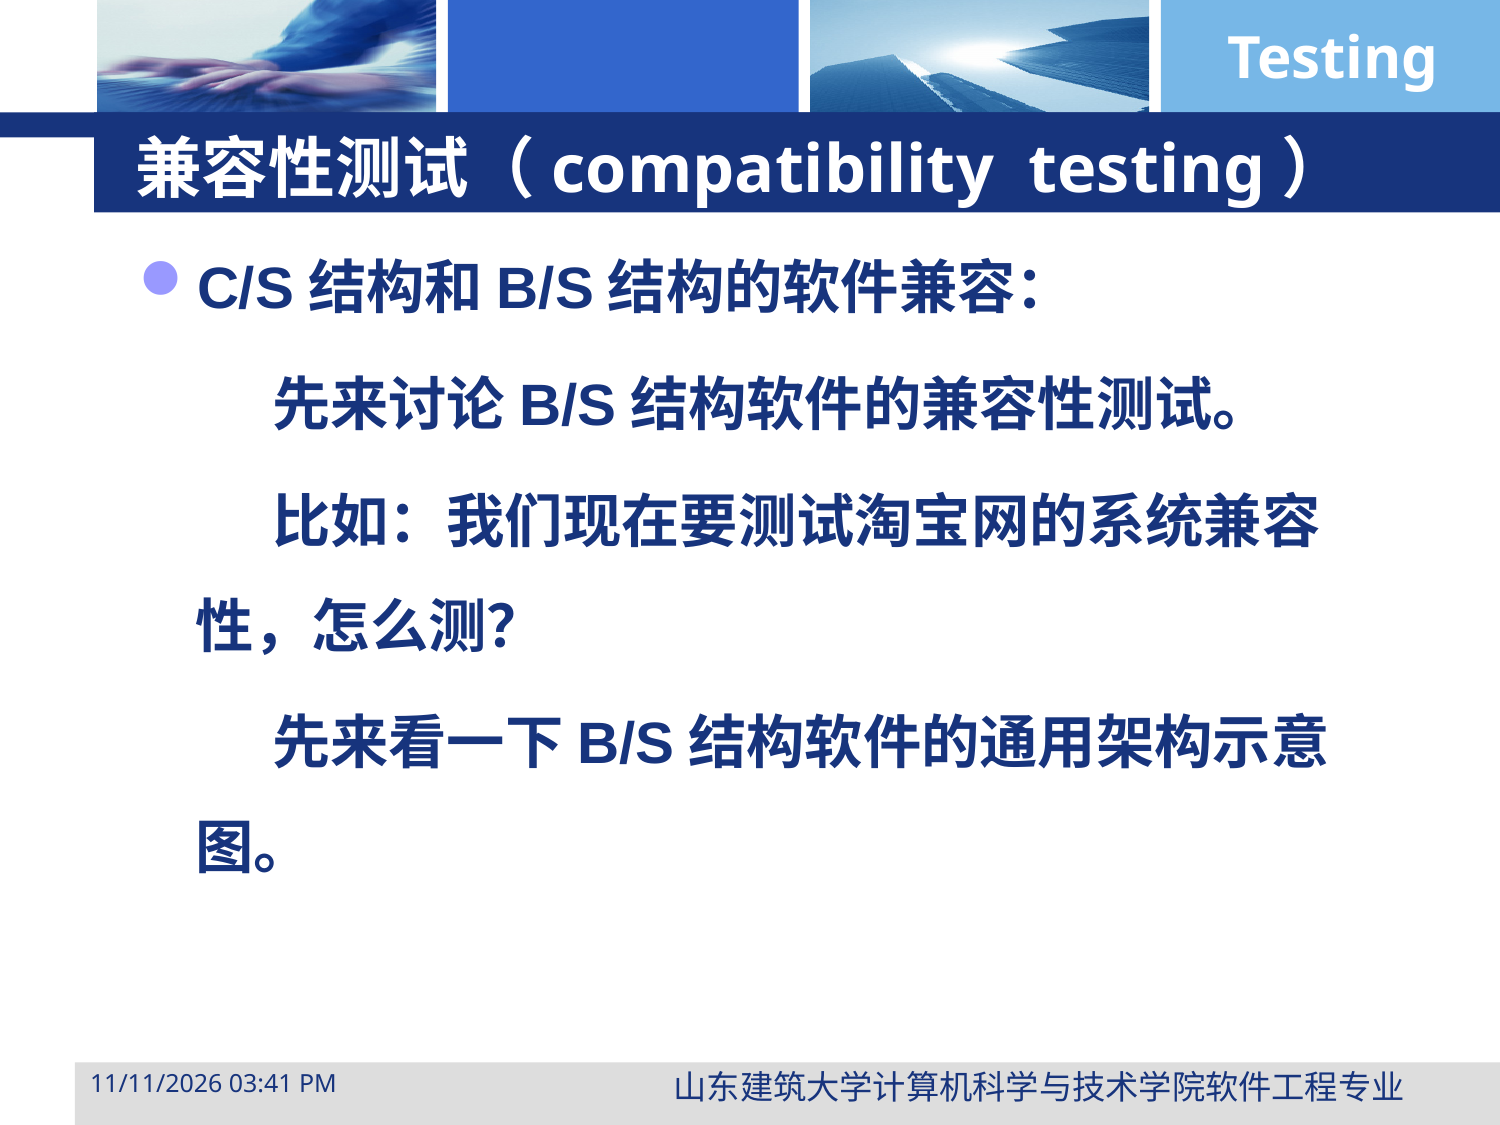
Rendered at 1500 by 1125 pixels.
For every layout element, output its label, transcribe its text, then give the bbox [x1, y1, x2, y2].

list C/S结构和B/S结构的软件兼容： 先来讨论B/S结构软件的兼容性测试。 比如：我们现在要测试淘宝网的系统兼容性，怎么测？ 先来看一下B/S结构软件的通用架构示意图。 [123, 208, 1376, 964]
footer 山东建筑大学计算机科学与技术学院软件工程专业 [608, 1058, 1471, 1106]
picture [810, 0, 1150, 112]
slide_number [75, 1059, 526, 1113]
picture [97, 0, 437, 112]
title 兼容性测试（compatibility testing） [120, 120, 1459, 213]
